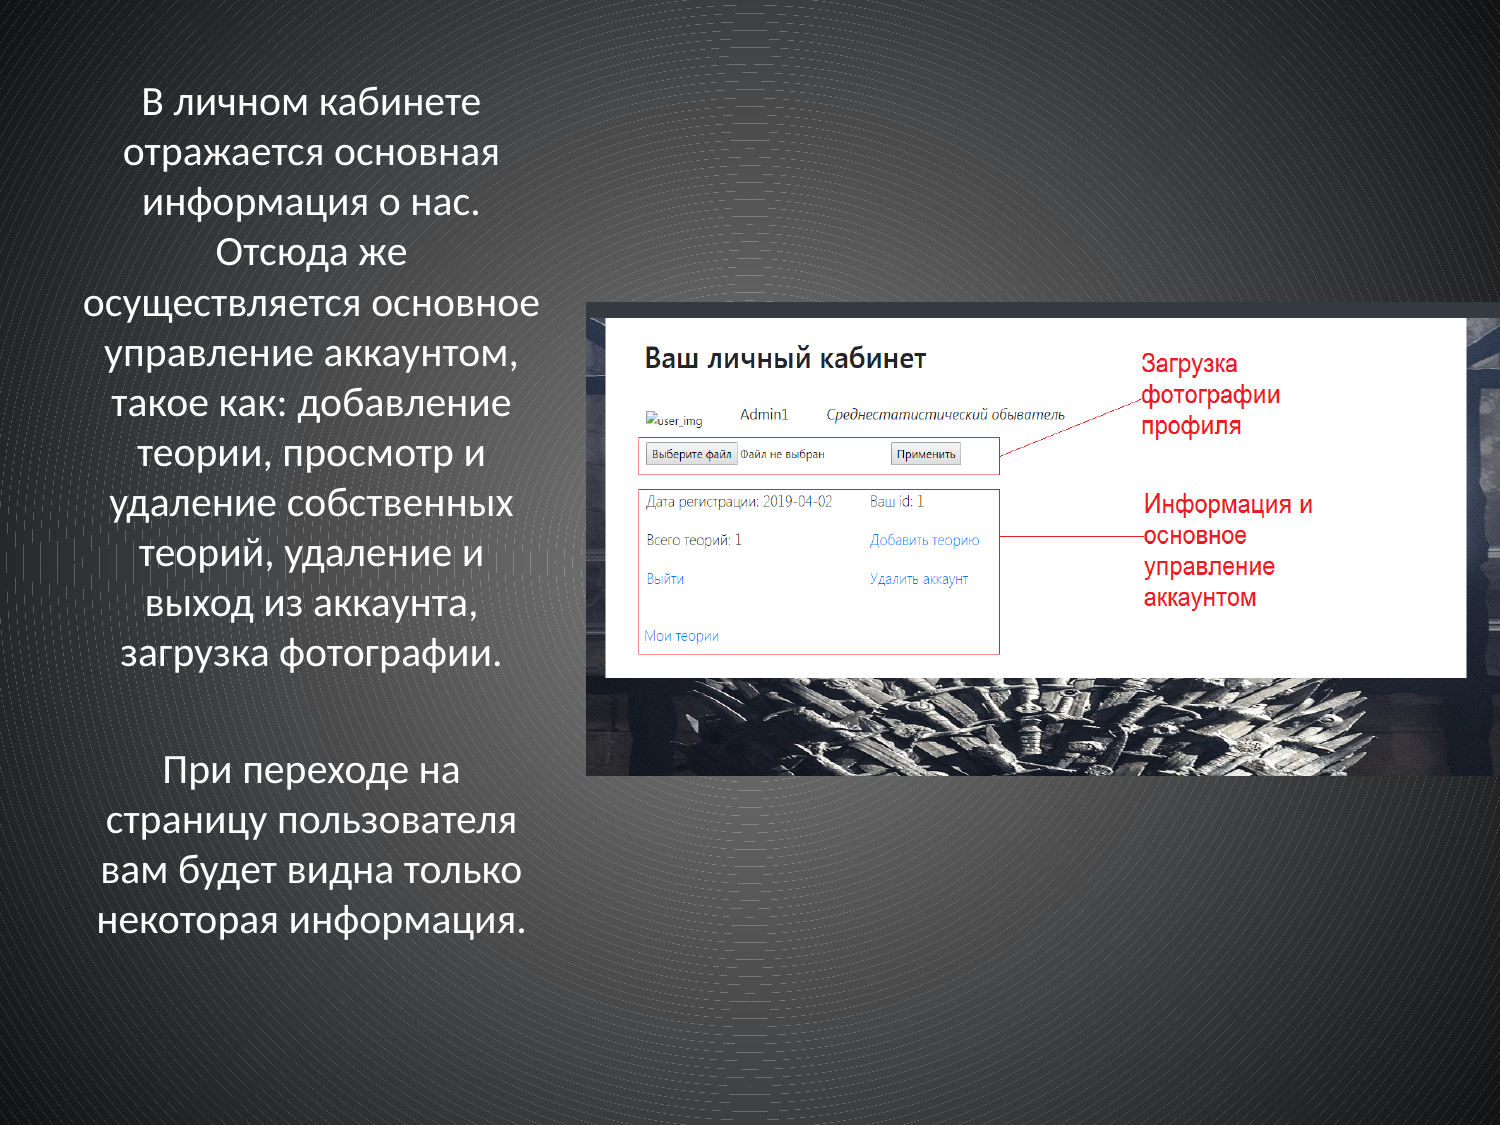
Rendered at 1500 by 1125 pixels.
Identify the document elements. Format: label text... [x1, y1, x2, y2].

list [586, 302, 1500, 776]
list В личном кабинете отражается основная информация о нас. Отсюда же осуществляется основное управление аккаунтом, такое как: добавление теории, просмотр и удаление собственных теорий, удаление и выход из аккаунта, загрузка фотографии. При переходе на страницу пользователя вам будет видна только некоторая информация. [64, 66, 559, 1029]
